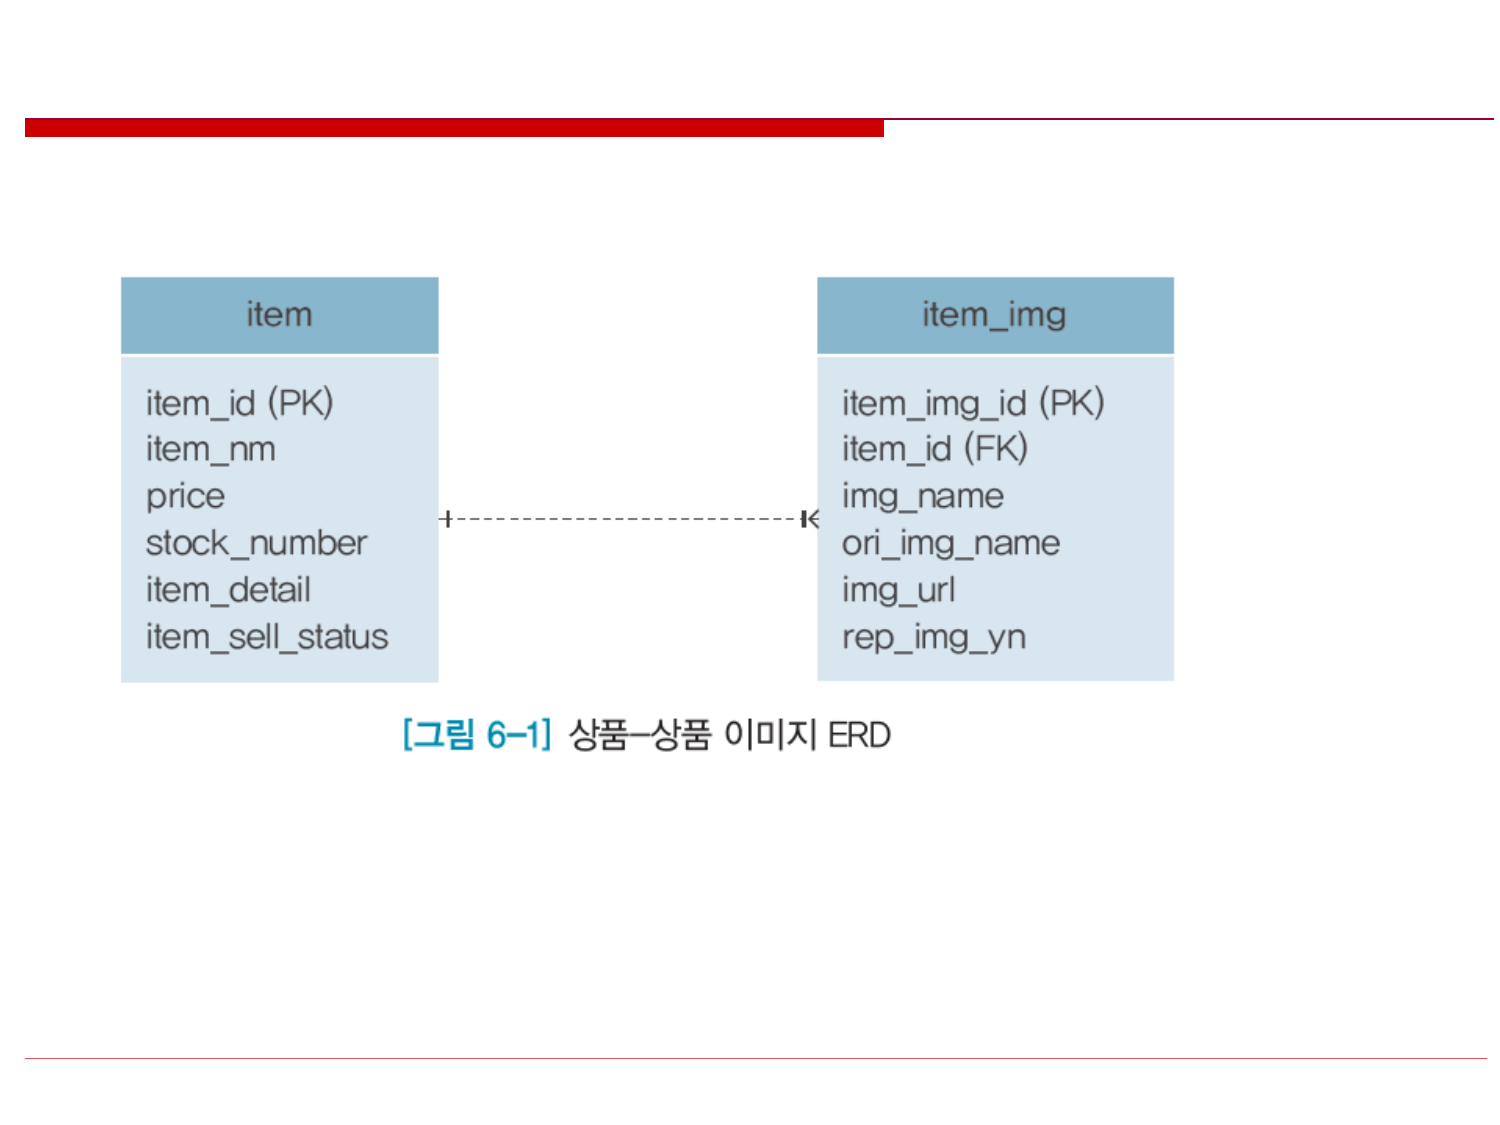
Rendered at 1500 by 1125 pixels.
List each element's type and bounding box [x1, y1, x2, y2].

picture [76, 243, 1215, 794]
